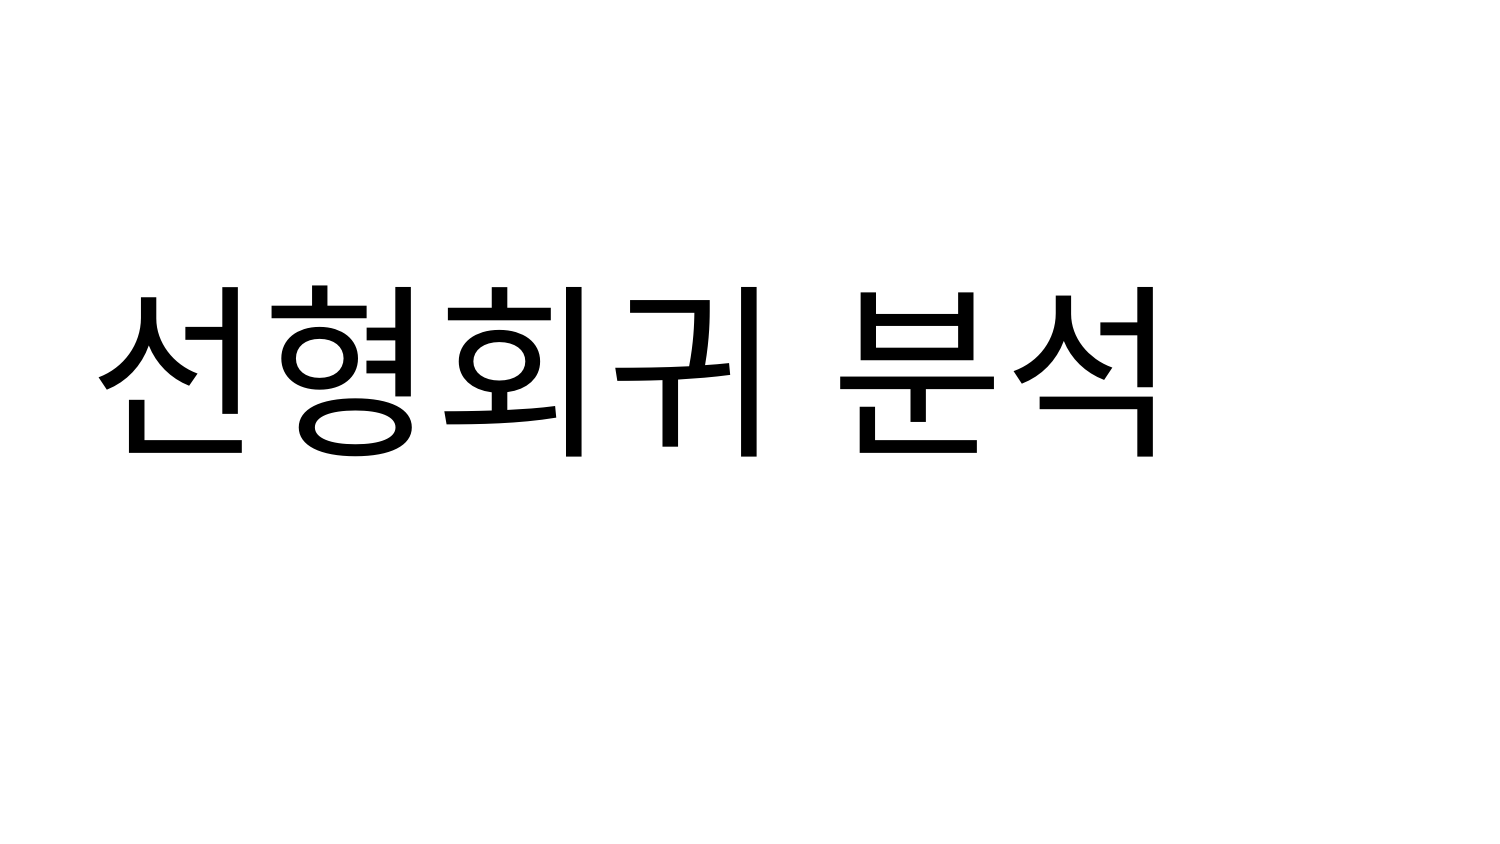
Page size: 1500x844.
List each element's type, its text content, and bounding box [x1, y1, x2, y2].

title 선형회귀 분석 [74, 239, 1426, 531]
